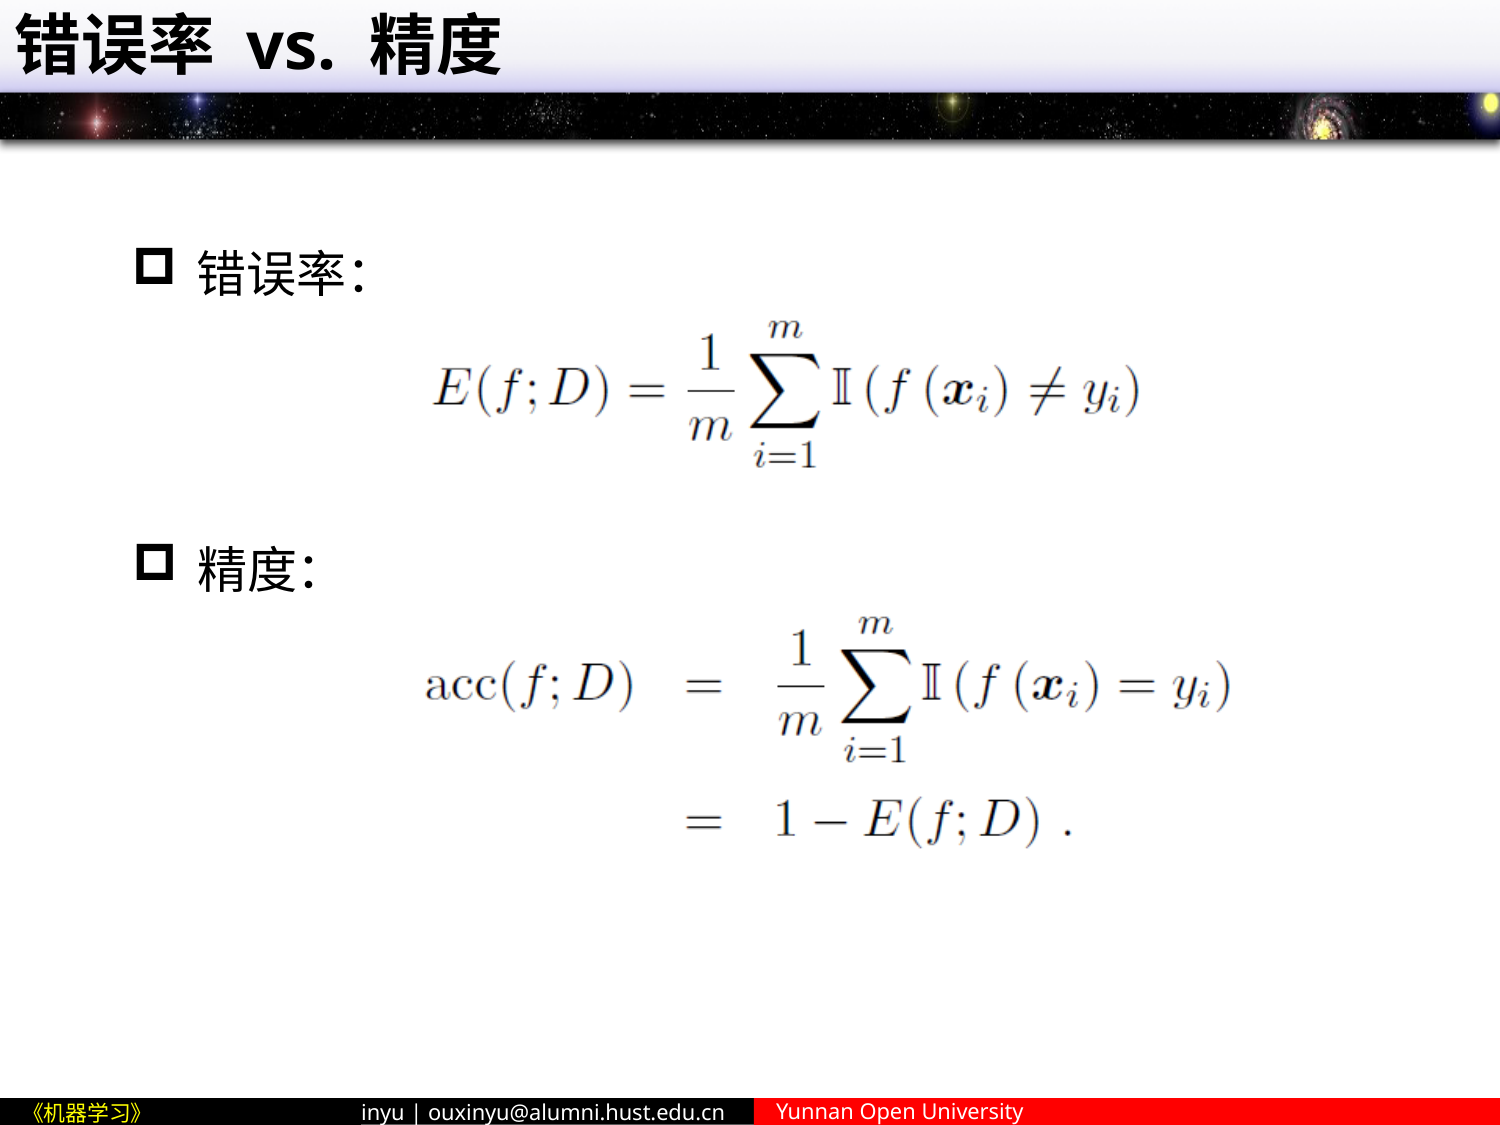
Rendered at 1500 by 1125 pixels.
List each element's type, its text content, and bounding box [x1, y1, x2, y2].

text_box 错误率： [129, 240, 399, 303]
picture [0, 0, 1500, 1098]
text_box [411, 310, 1159, 482]
text_box [390, 581, 1264, 872]
title 错误率 vs. 精度 [0, 3, 1240, 94]
text_box 精度： [130, 536, 350, 599]
